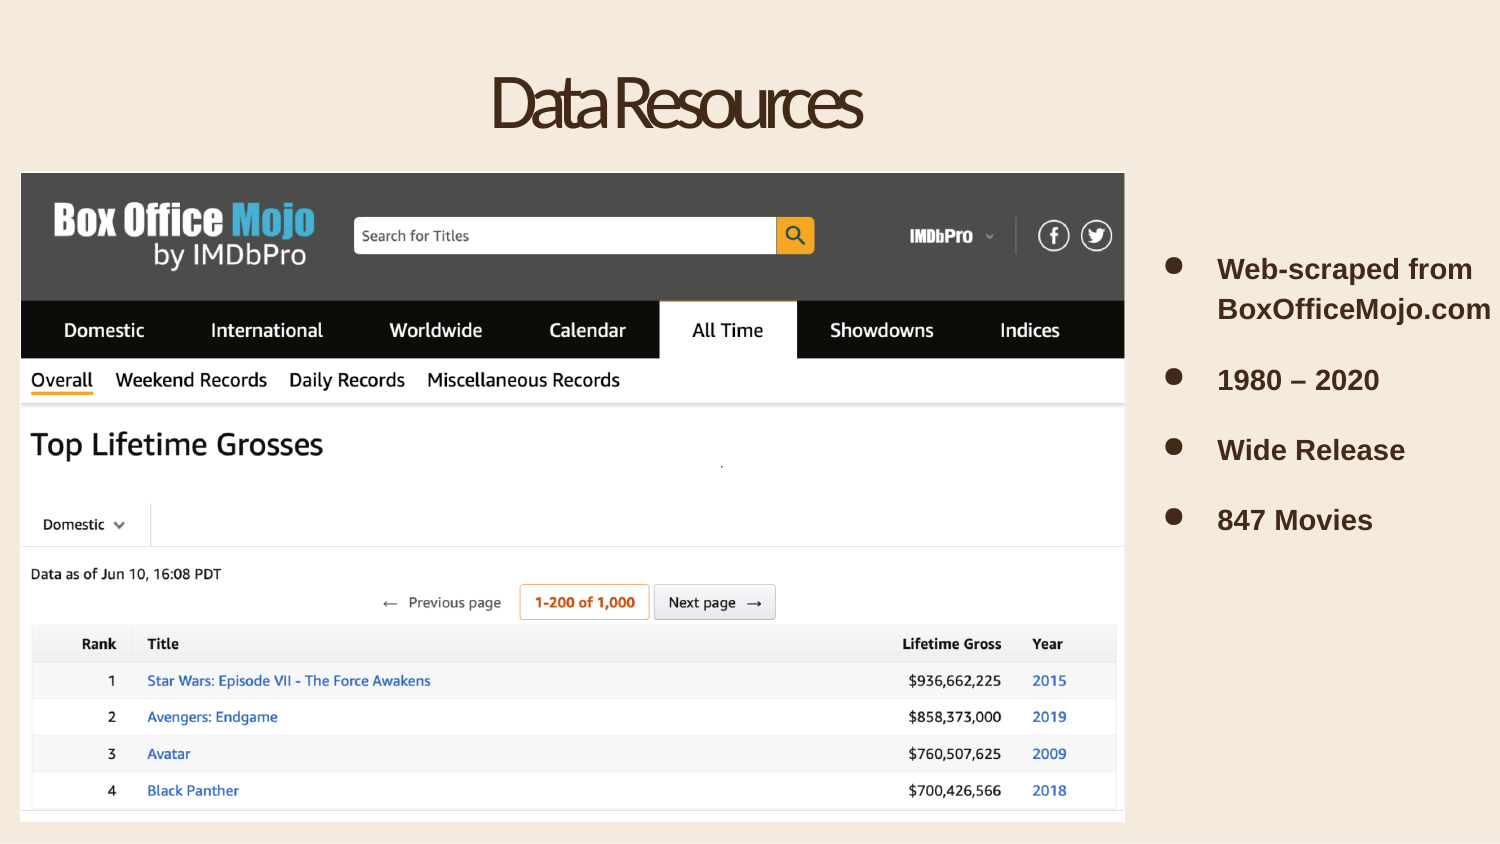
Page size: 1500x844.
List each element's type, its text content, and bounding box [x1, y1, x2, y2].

picture [19, 171, 1125, 823]
text_box Data Resources Web-scraped from BoxOfficeMojo.com 1980 – 2020 Wide Release 847 Movies [187, 47, 1500, 582]
